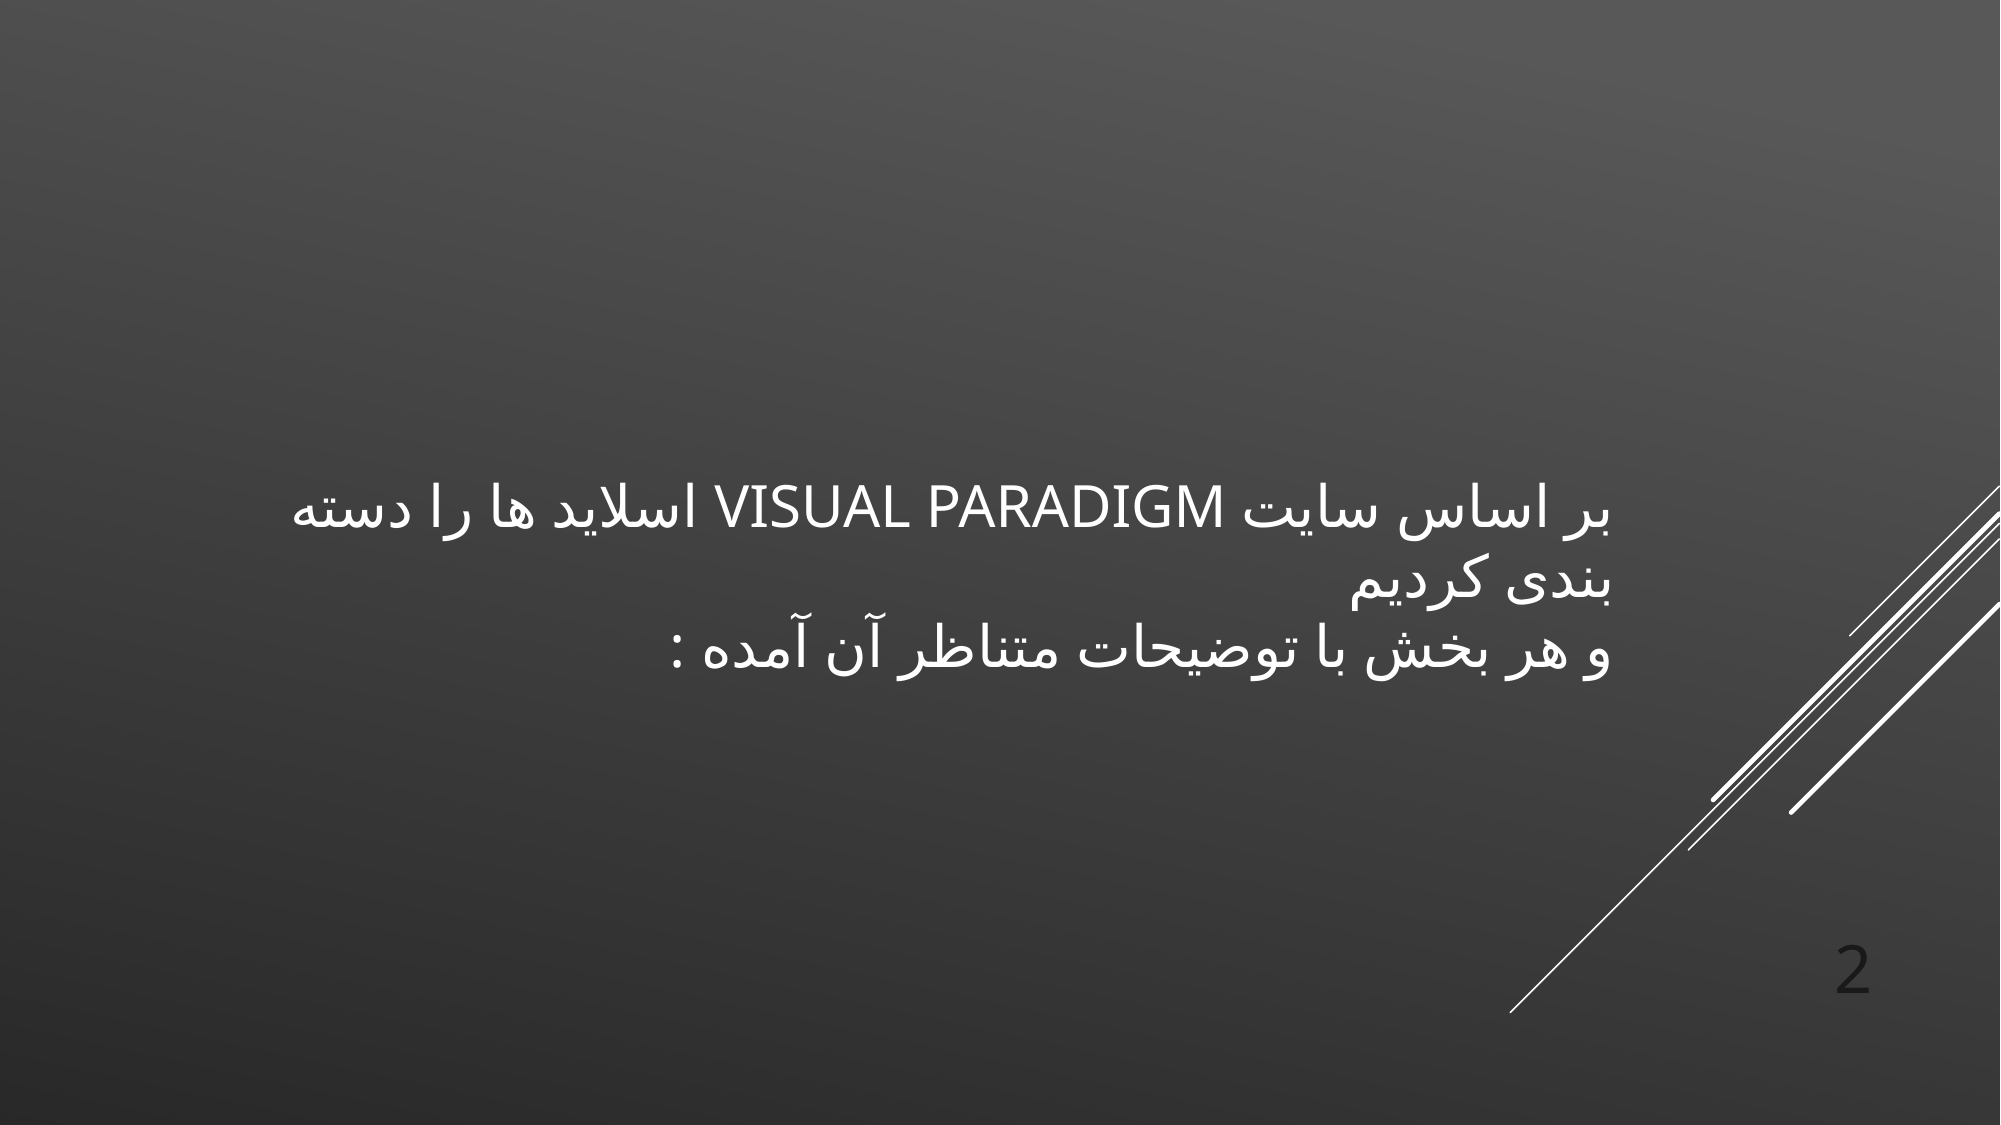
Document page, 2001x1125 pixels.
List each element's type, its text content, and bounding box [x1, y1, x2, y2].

slide_number 2 [1700, 915, 1888, 1025]
title بر اساس سایت visual paradigm اسلاید ها را دسته بندی کردیم و هر بخش با توضیحات متناظر آن آمده : [229, 135, 1630, 687]
